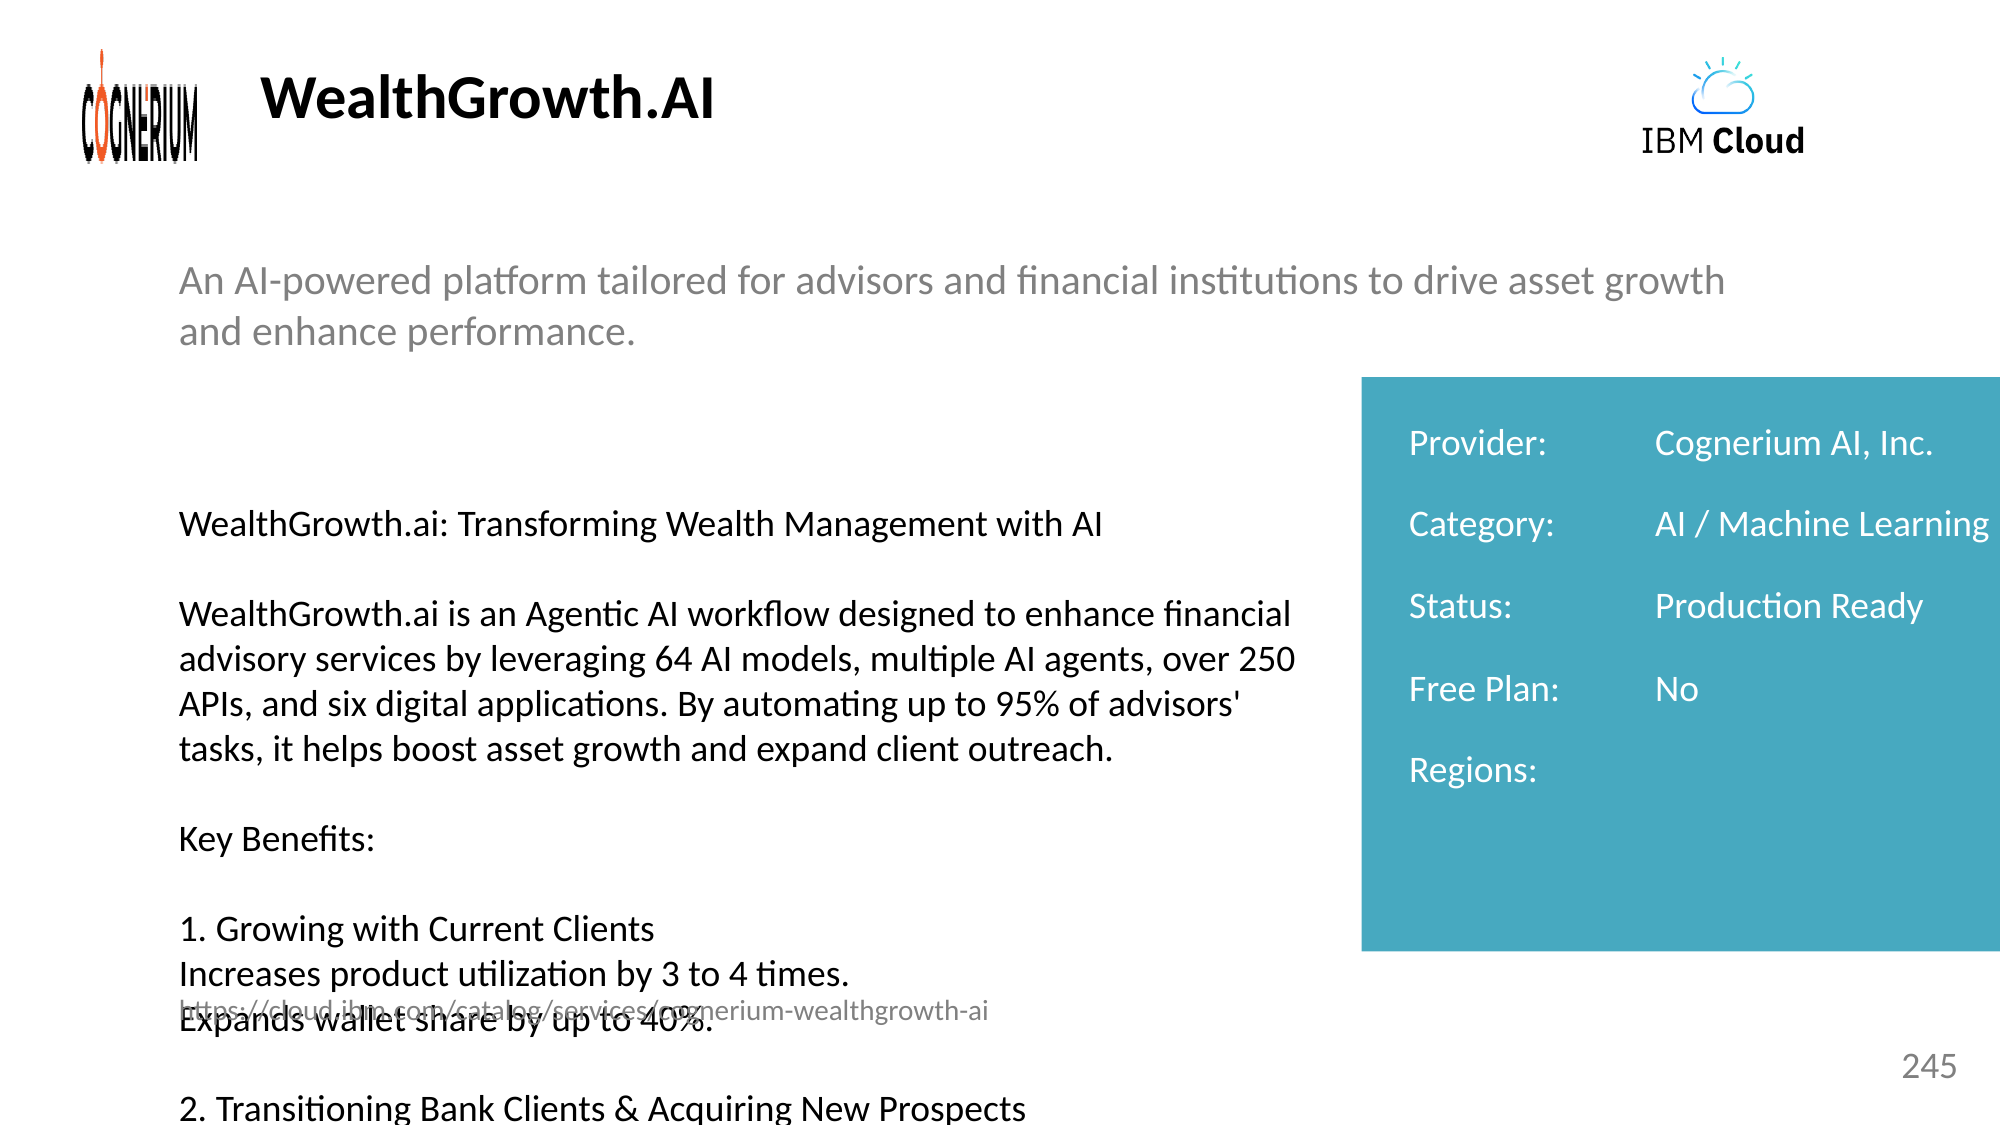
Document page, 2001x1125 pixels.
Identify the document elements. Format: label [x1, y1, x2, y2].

picture [81, 48, 197, 165]
text_box [163, 246, 1805, 307]
text_box [1886, 1033, 2000, 1067]
text_box [246, 49, 1640, 110]
text_box [163, 492, 1313, 553]
text_box [1361, 377, 2000, 952]
text_box [163, 984, 1805, 1045]
picture [1640, 48, 1805, 165]
